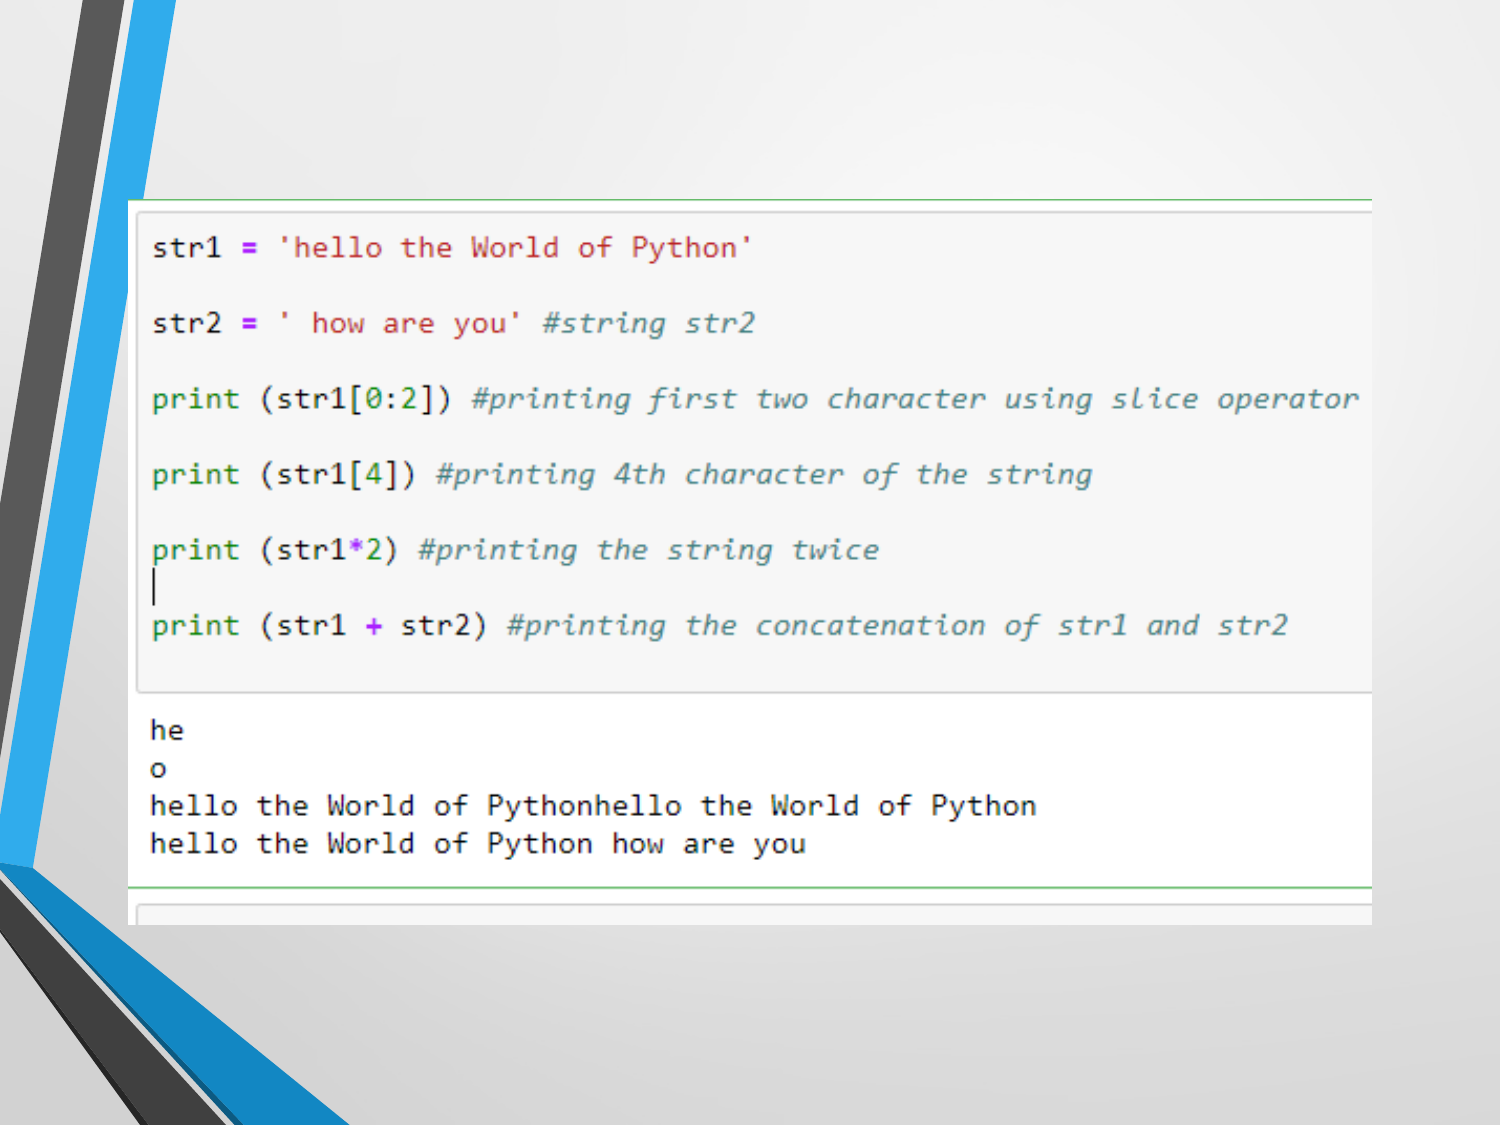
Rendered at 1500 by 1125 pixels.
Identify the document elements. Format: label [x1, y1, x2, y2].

picture [128, 199, 1372, 926]
